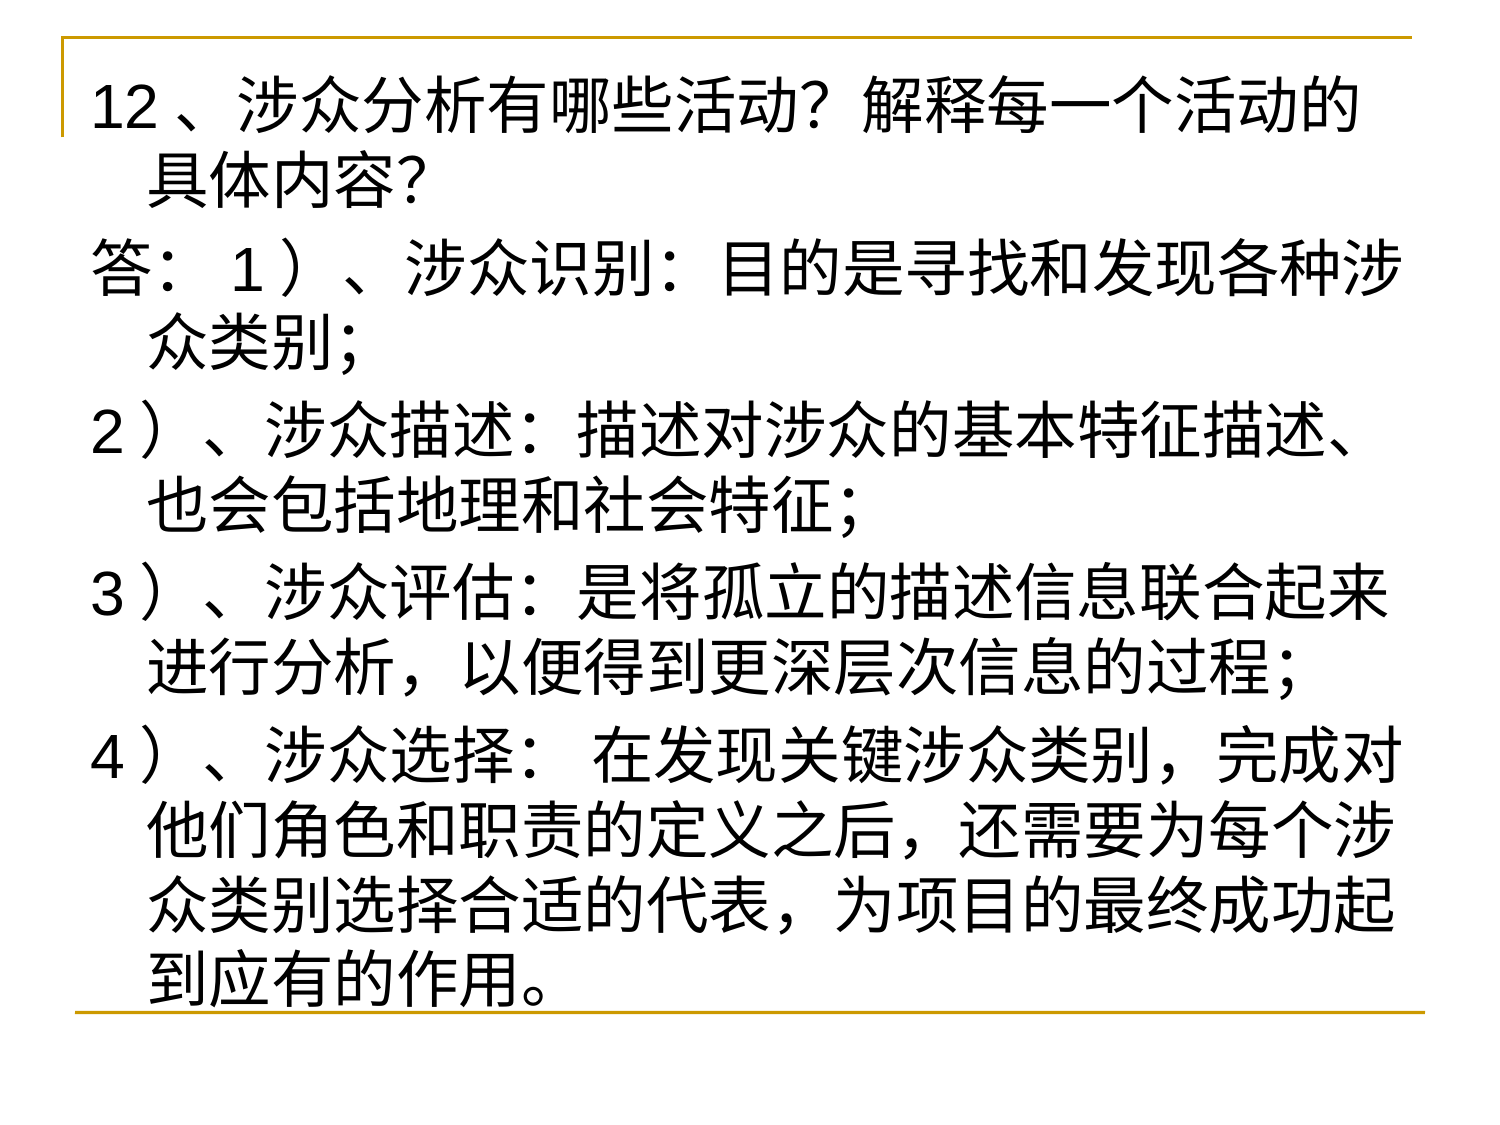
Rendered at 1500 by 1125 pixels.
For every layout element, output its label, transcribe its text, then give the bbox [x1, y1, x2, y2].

list 12、涉众分析有哪些活动？解释每一个活动的具体内容？ 答：1）、涉众识别：目的是寻找和发现各种涉众类别； 2）、涉众描述：描述对涉众的基本特征描述、也会包括地理和社会特征； 3）、涉众评估：是将孤立的描述信息联合起来进行分析，以便得到更深层次信息的过程； 4）、涉众选择： 在发现关键涉众类别，完成对他们角色和职责的定义之后，还需要为每个涉众类别选择合适的代表，为项目的最终成功起到应有的作用。 [74, 58, 1426, 1055]
